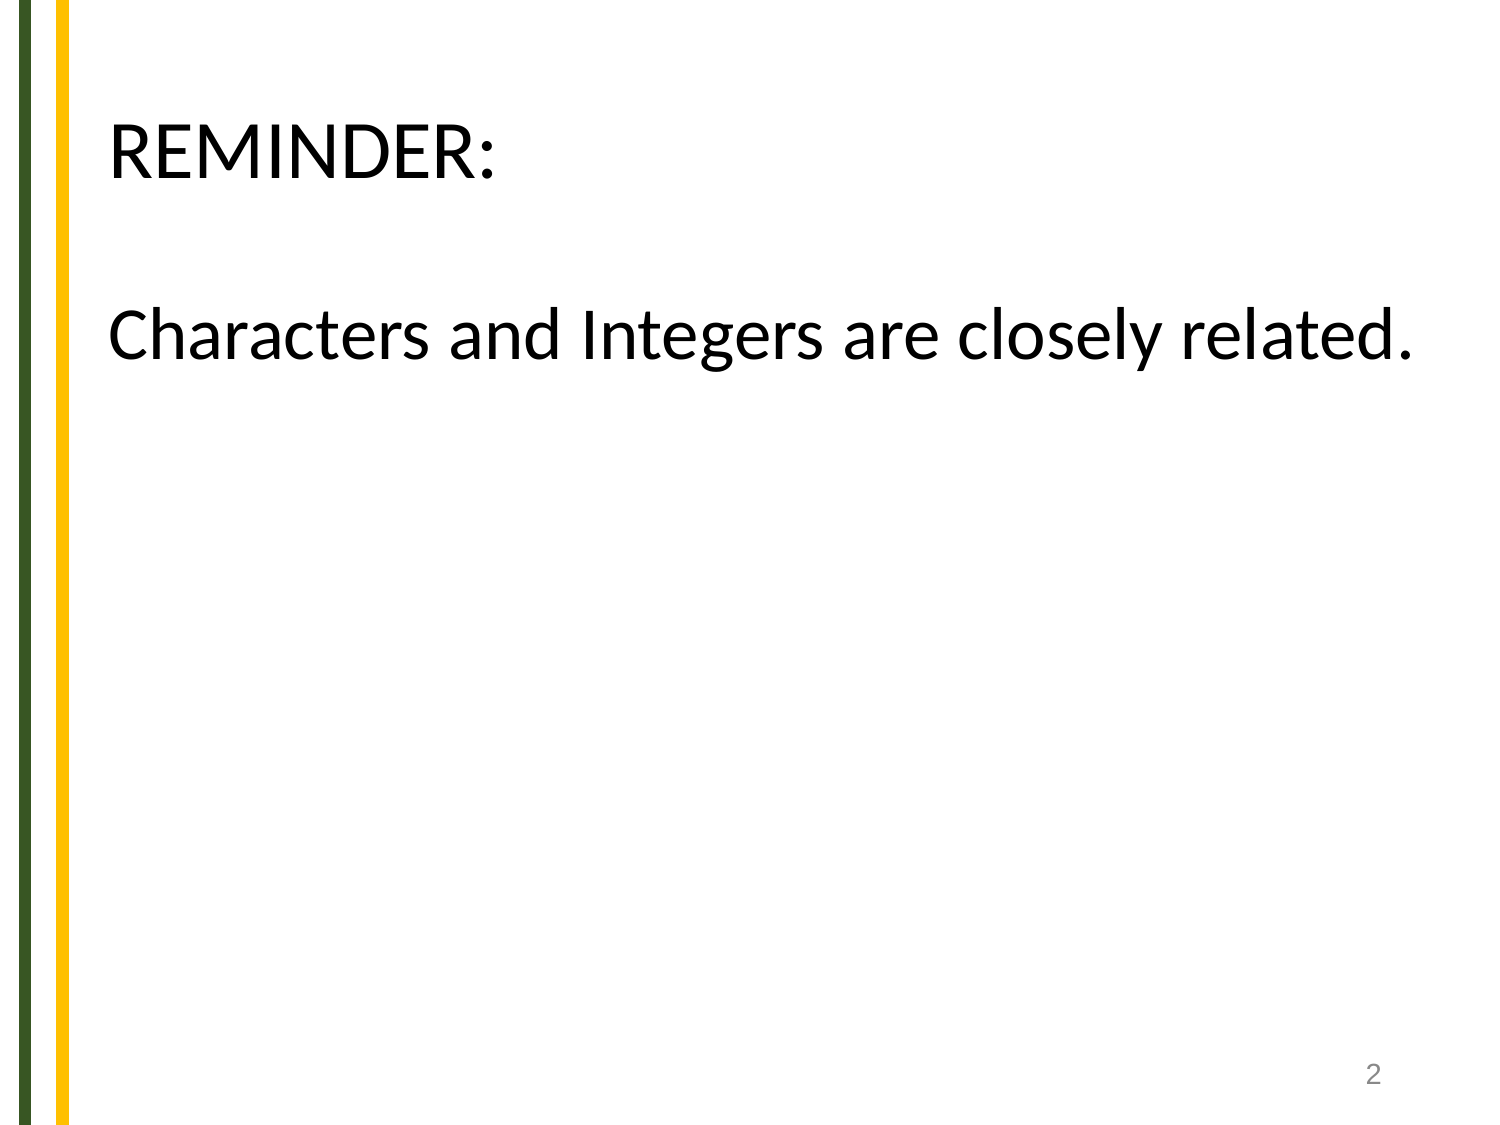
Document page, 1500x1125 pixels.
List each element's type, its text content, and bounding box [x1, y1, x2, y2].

text_box REMINDER: Characters and Integers are closely related. [93, 87, 1432, 563]
slide_number 2 [1059, 1042, 1397, 1103]
